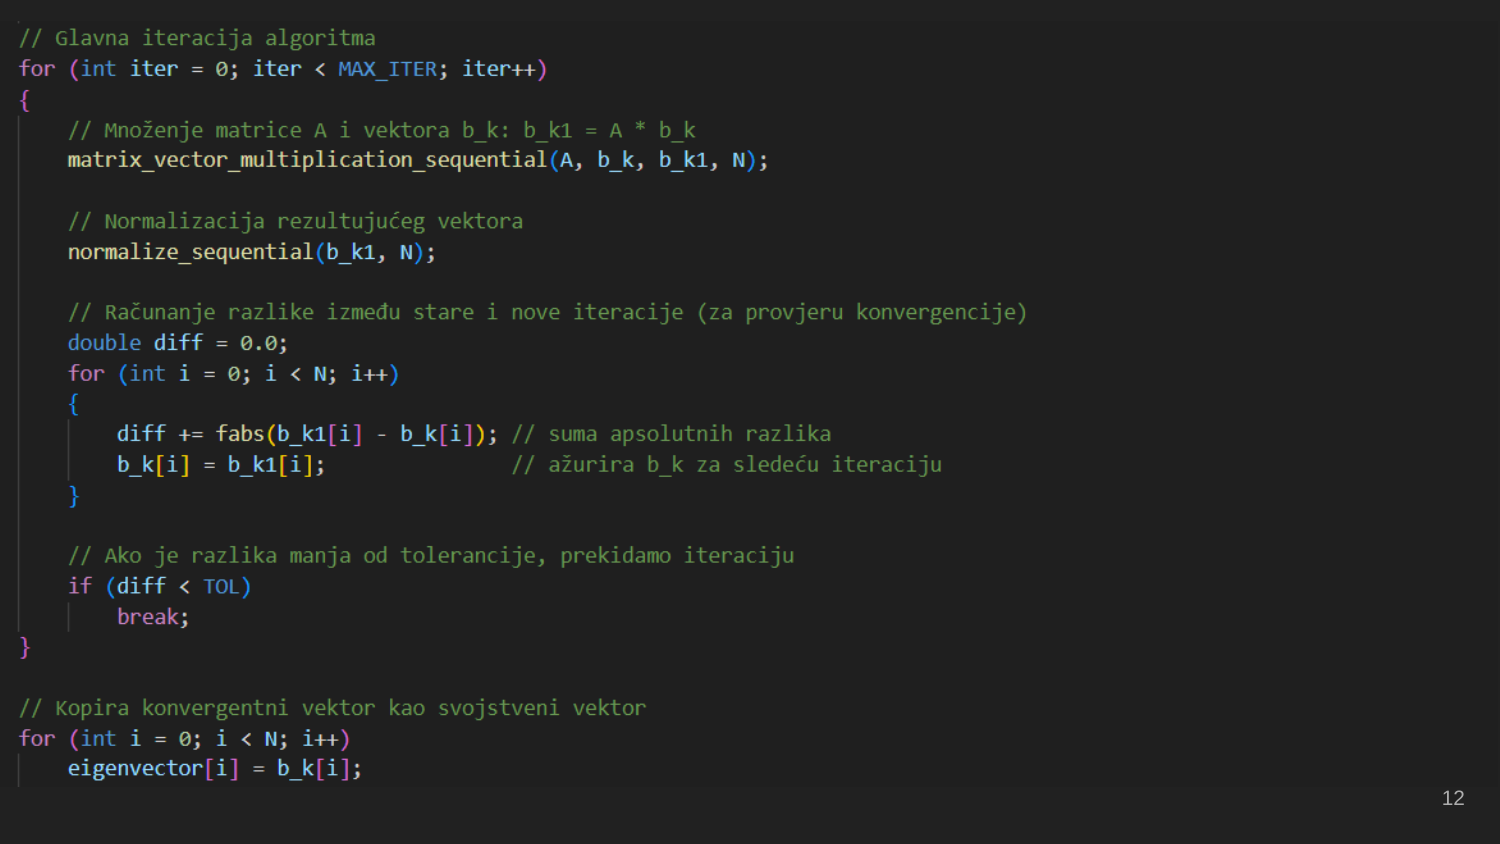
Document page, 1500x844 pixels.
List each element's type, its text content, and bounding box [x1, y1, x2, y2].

picture [0, 21, 1498, 787]
slide_number 12 [1389, 795, 1480, 830]
